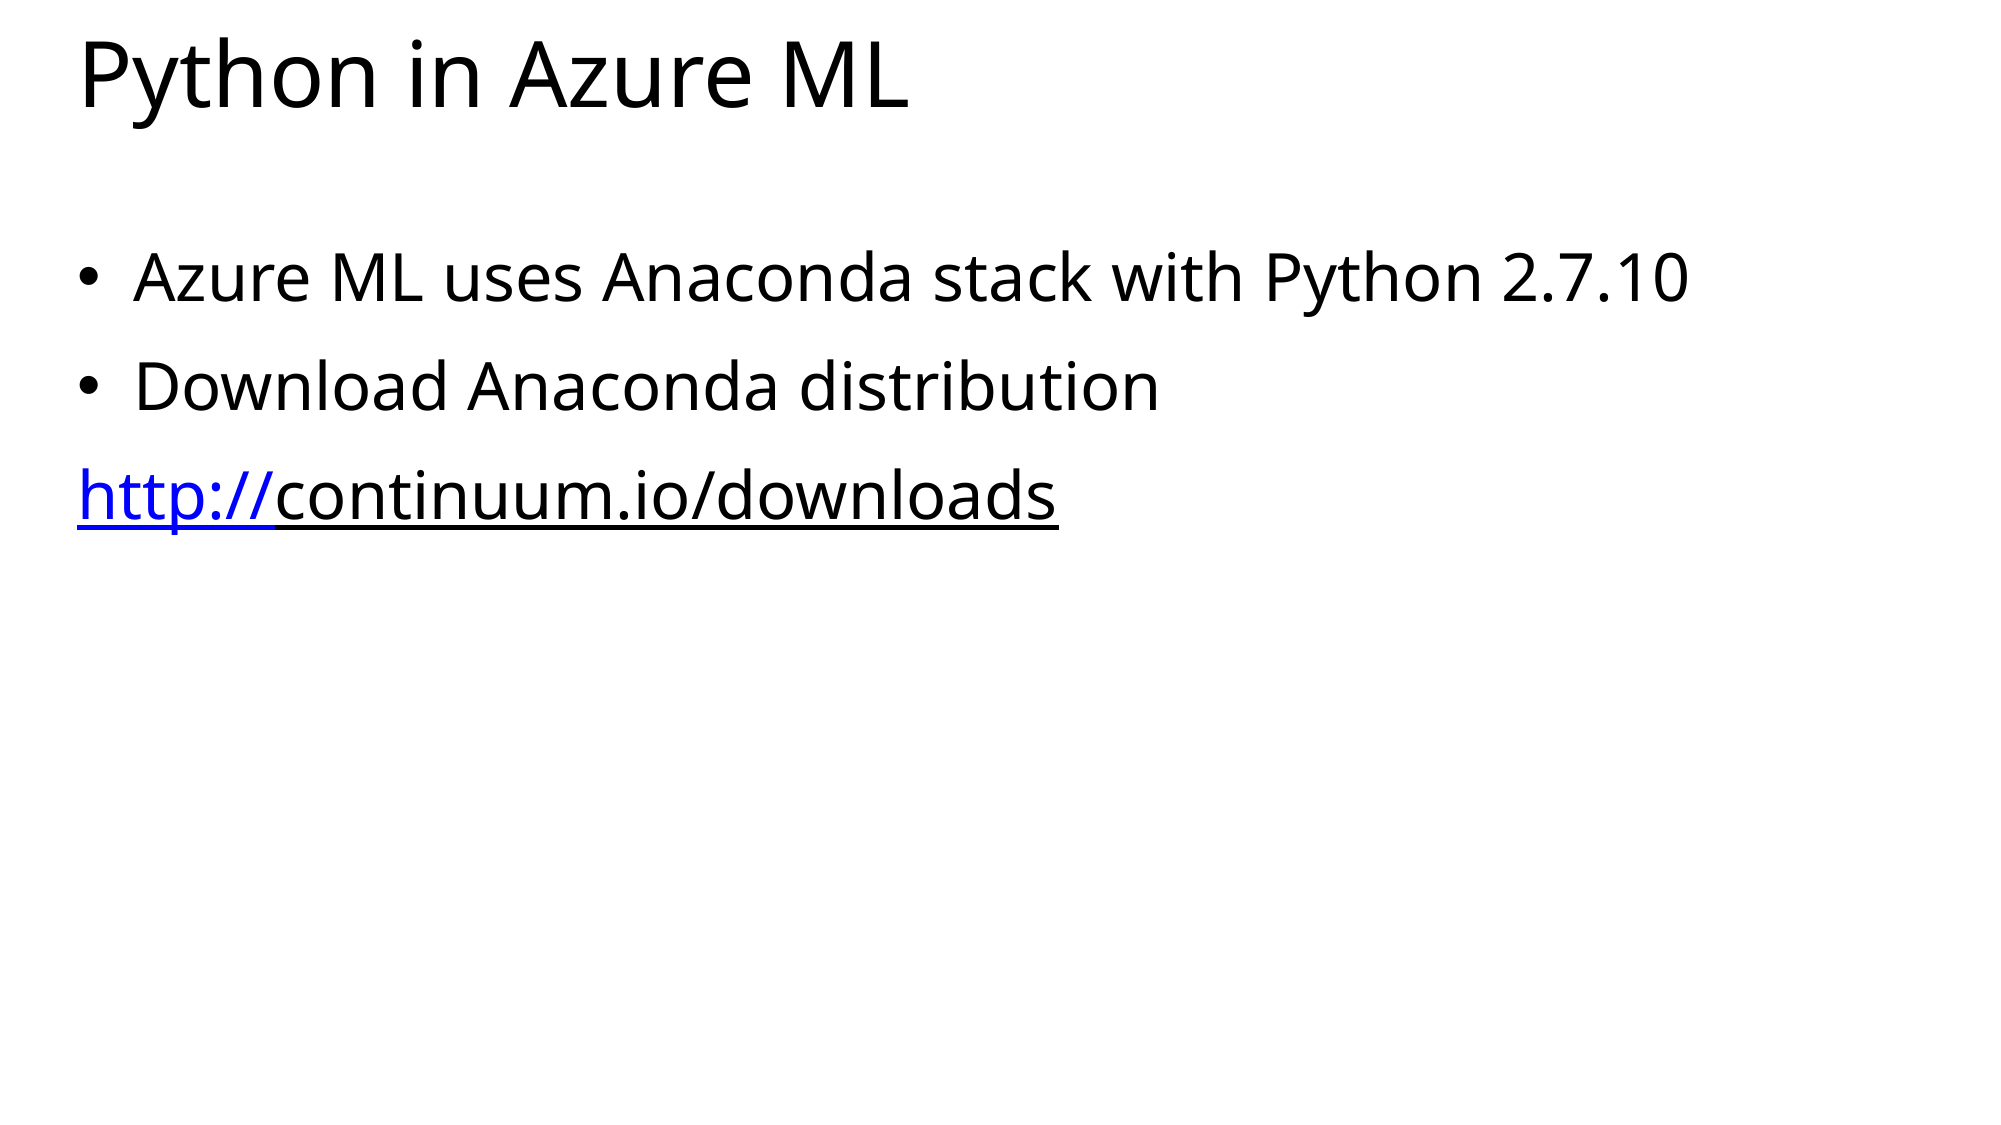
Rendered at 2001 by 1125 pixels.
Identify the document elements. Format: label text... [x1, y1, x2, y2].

title Python in Azure ML [62, 29, 1953, 205]
list Azure ML uses Anaconda stack with Python 2.7.10 Download Anaconda distribution http://continuum.io/downloads [62, 227, 1953, 1096]
